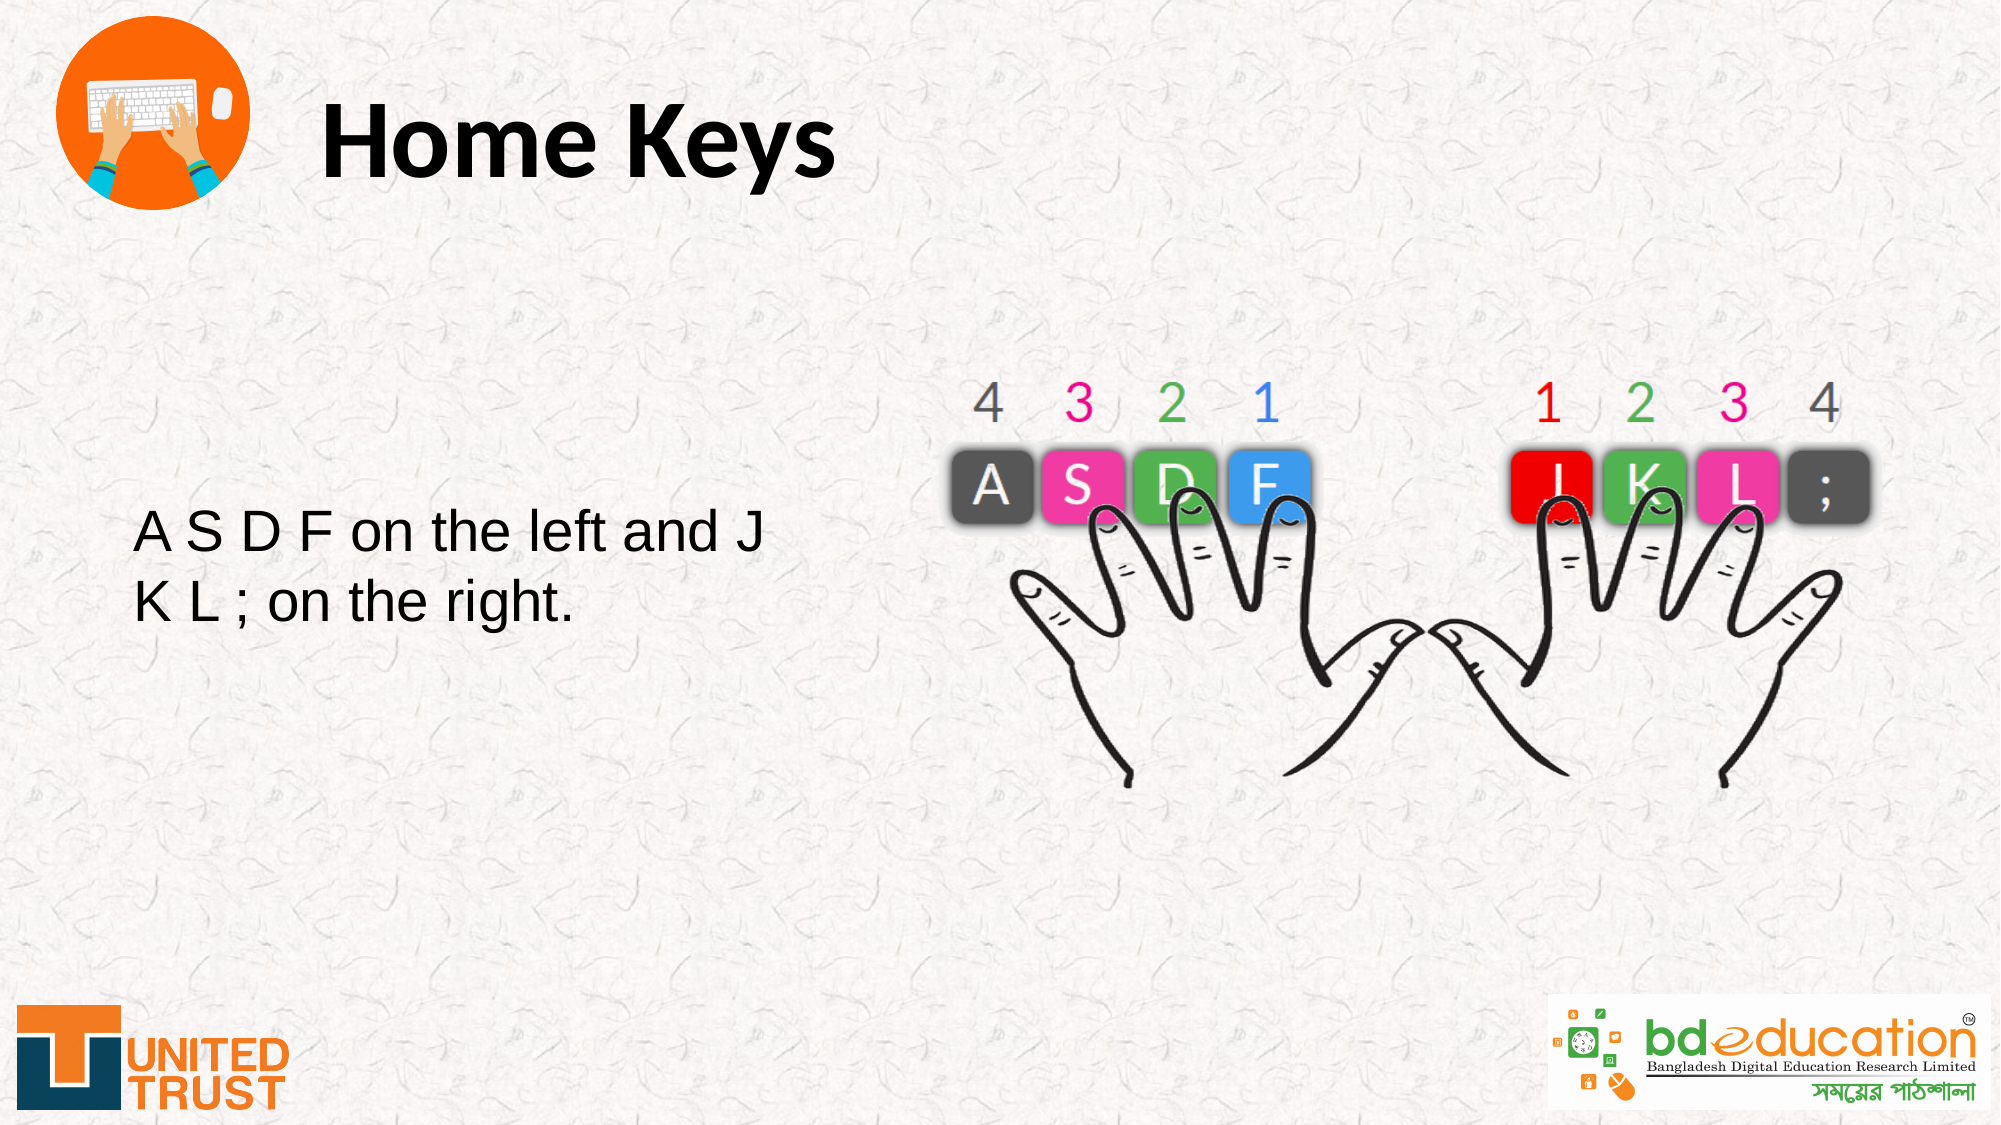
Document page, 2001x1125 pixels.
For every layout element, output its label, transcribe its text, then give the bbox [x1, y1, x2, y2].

text_box Home Keys [305, 57, 2000, 208]
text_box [902, 356, 1924, 809]
text_box A S D F on the left and J K L ; on the right. [118, 486, 804, 641]
picture [0, 0, 2001, 1125]
